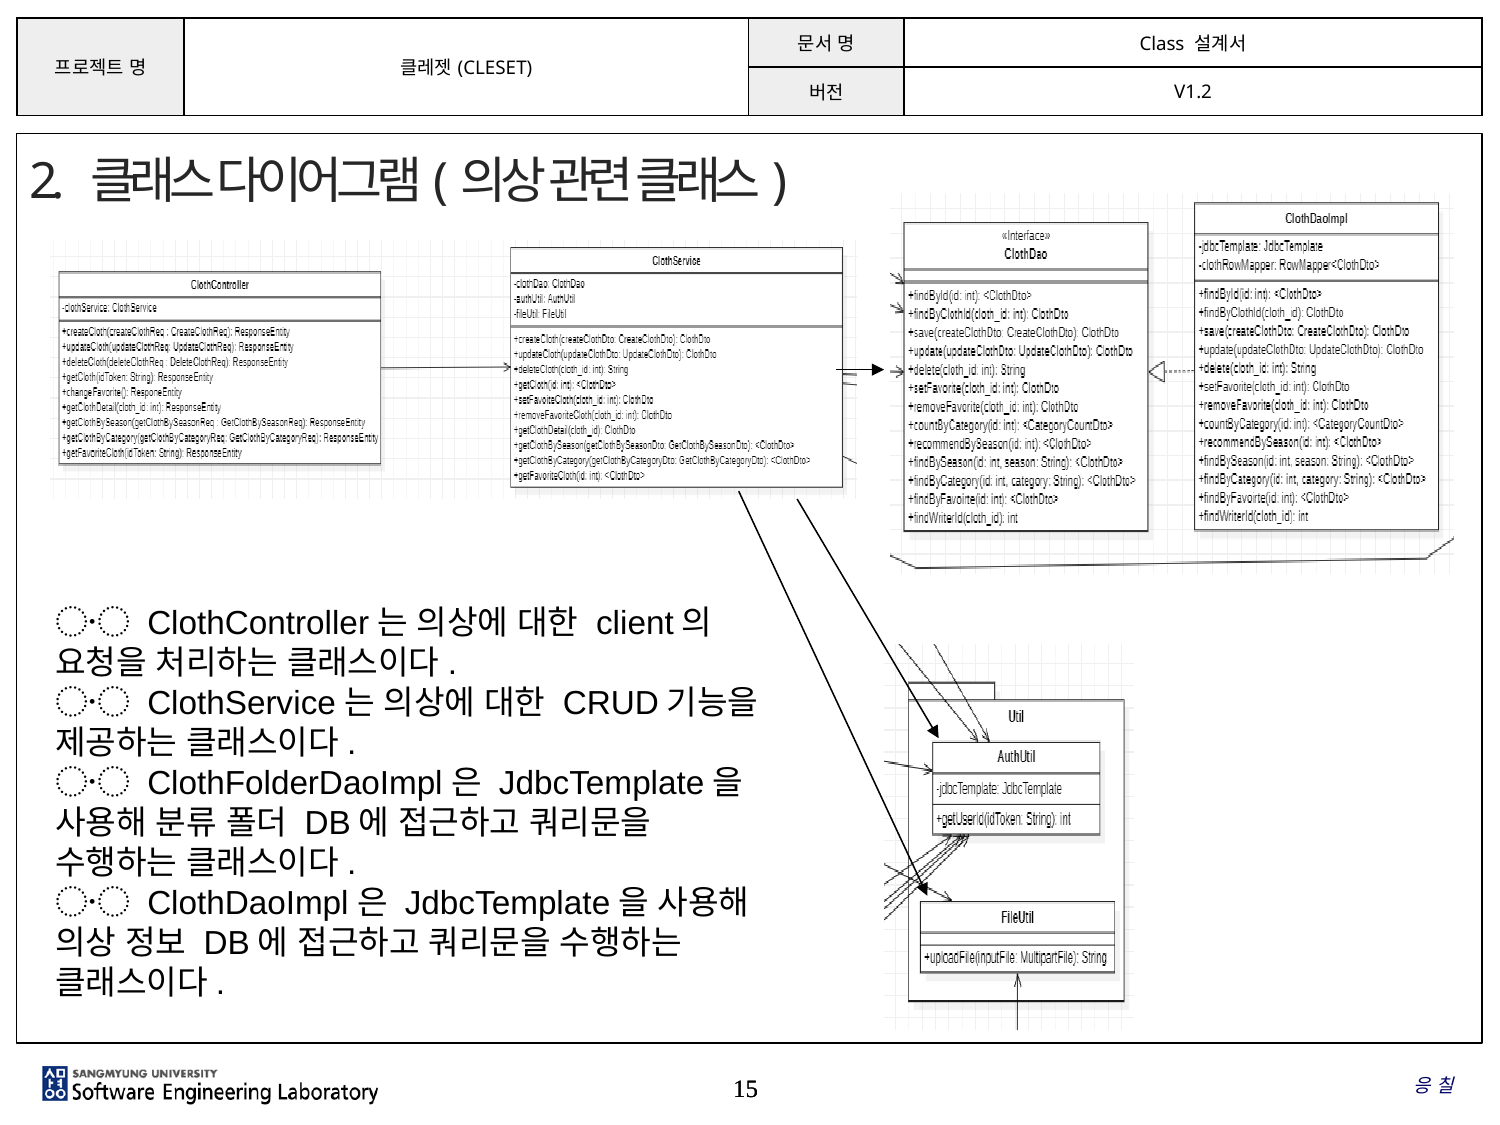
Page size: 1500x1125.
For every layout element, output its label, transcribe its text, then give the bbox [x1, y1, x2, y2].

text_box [49, 193, 1454, 1030]
footer 응 칠 [994, 1060, 1454, 1110]
text_box 2. 클래스 다이어그램(의상 관련 클래스) [14, 140, 803, 216]
text_box 〮 ClothController는 의상에 대한 client의 요청을 처리하는 클래스이다. 〮 ClothService는 의상에 대한 CRUD기능을 제공하는 클래스이다. 〮 ClothFolderDaoImpl은 JdbcTemplate을 사용해 분류 폴더 DB에 접근하고 쿼리문을 수행하는 클래스이다. 〮 ClothDaoImpl은 JdbcTemplate을 사용해 의상 정보 DB에 접근하고 쿼리문을 수행하는 클래스이다. [40, 594, 777, 1054]
picture [42, 1066, 382, 1106]
